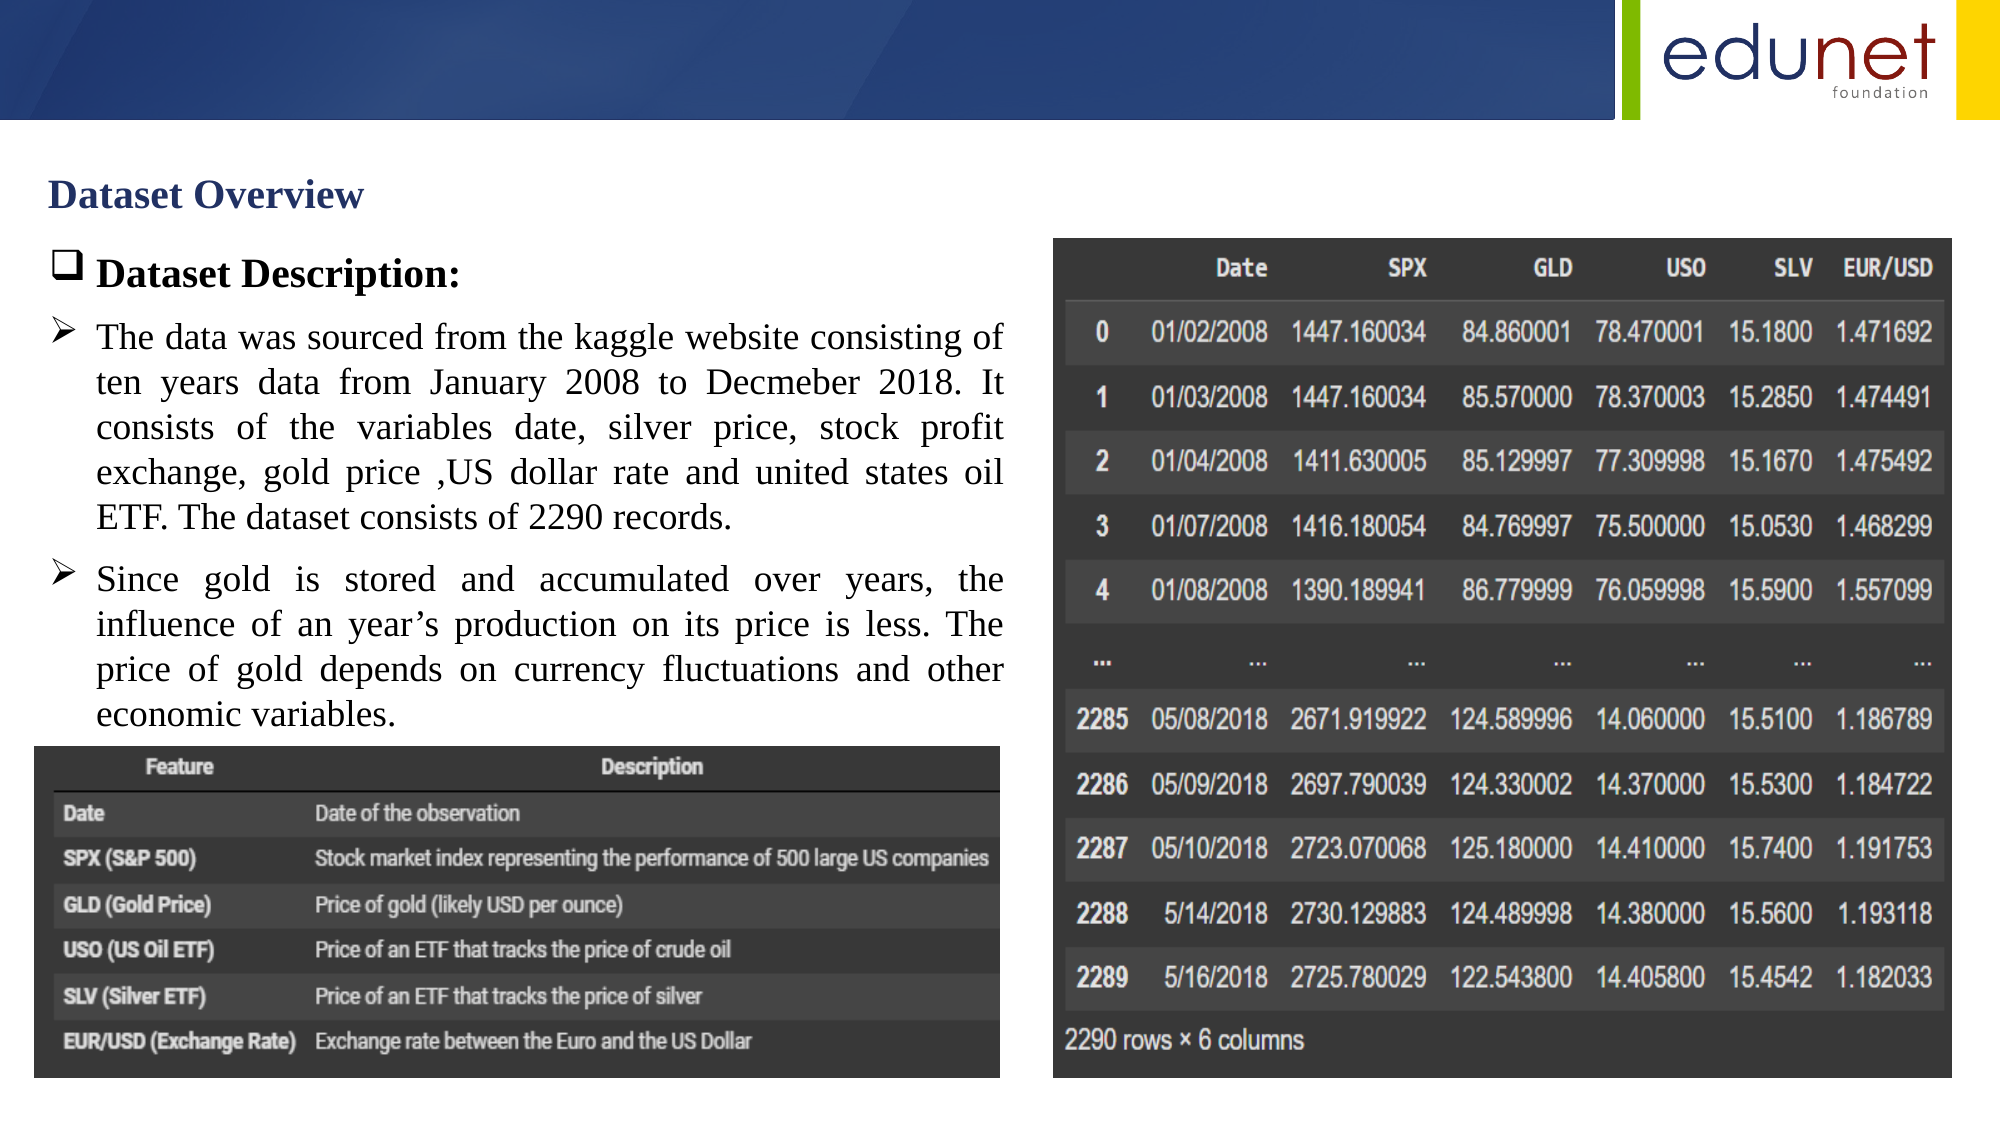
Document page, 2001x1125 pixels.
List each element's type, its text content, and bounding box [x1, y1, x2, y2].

picture [1053, 237, 1952, 1079]
text_box Dataset Description: The data was sourced from the kaggle website consisting of ten years data from January 2008 to Decmeber 2018. It consists of the variables date, silver price, stock profit exchange, gold price ,US dollar rate and united states oil ETF. The dataset consists of 2290 records. Since gold is stored and accumulated over years, the influence of an year’s production on its price is less. The price of gold depends on currency fluctuations and other economic variables. [34, 238, 1021, 742]
picture [1652, 12, 1948, 108]
picture [34, 746, 1001, 1079]
text_box Dataset Overview [33, 159, 1002, 225]
